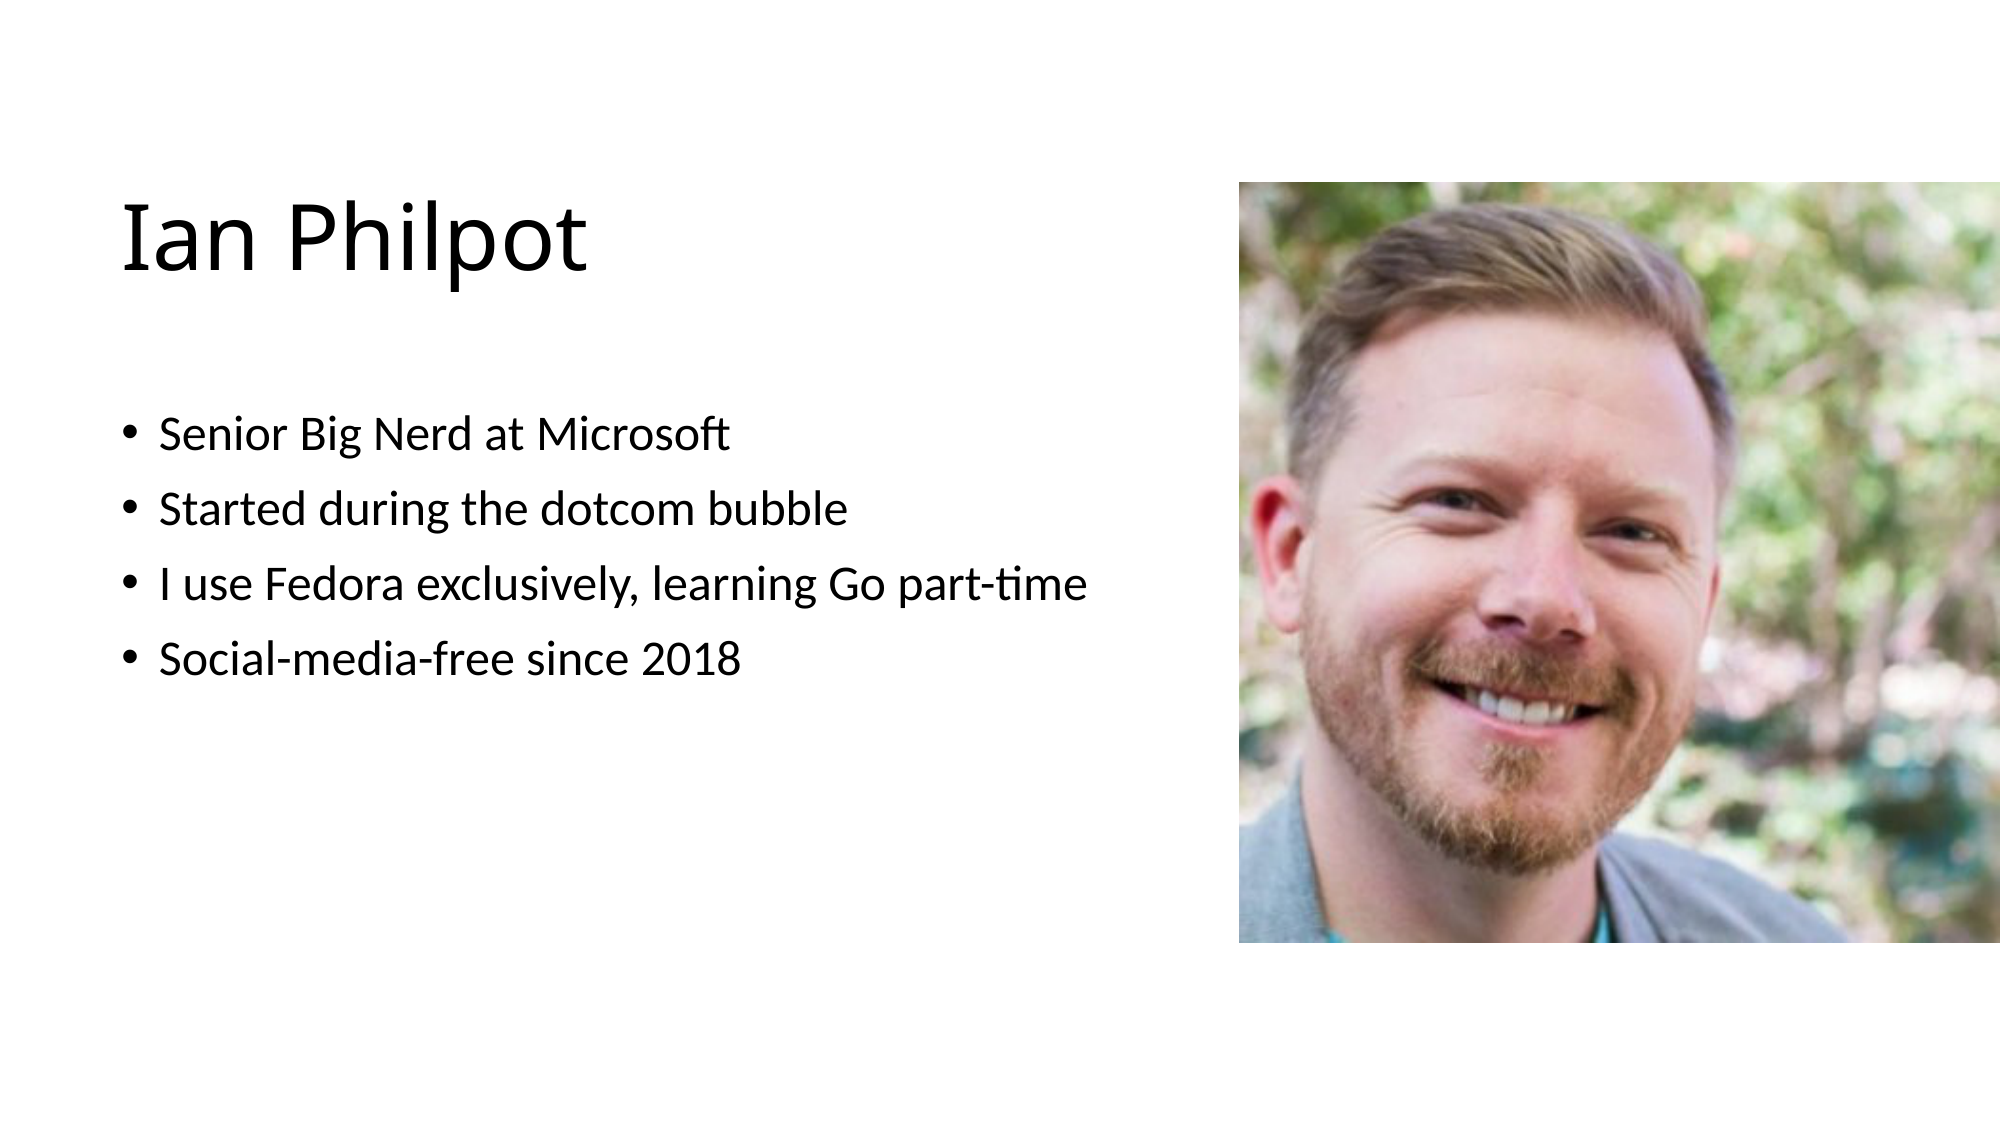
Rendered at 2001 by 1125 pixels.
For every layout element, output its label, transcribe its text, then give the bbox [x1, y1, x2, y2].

title Ian Philpot [106, 103, 1187, 379]
picture [1239, 182, 2000, 943]
list Senior Big Nerd at Microsoft Started during the dotcom bubble I use Fedora exclusively, learning Go part-time Social-media-free since 2018 [106, 399, 1187, 1021]
